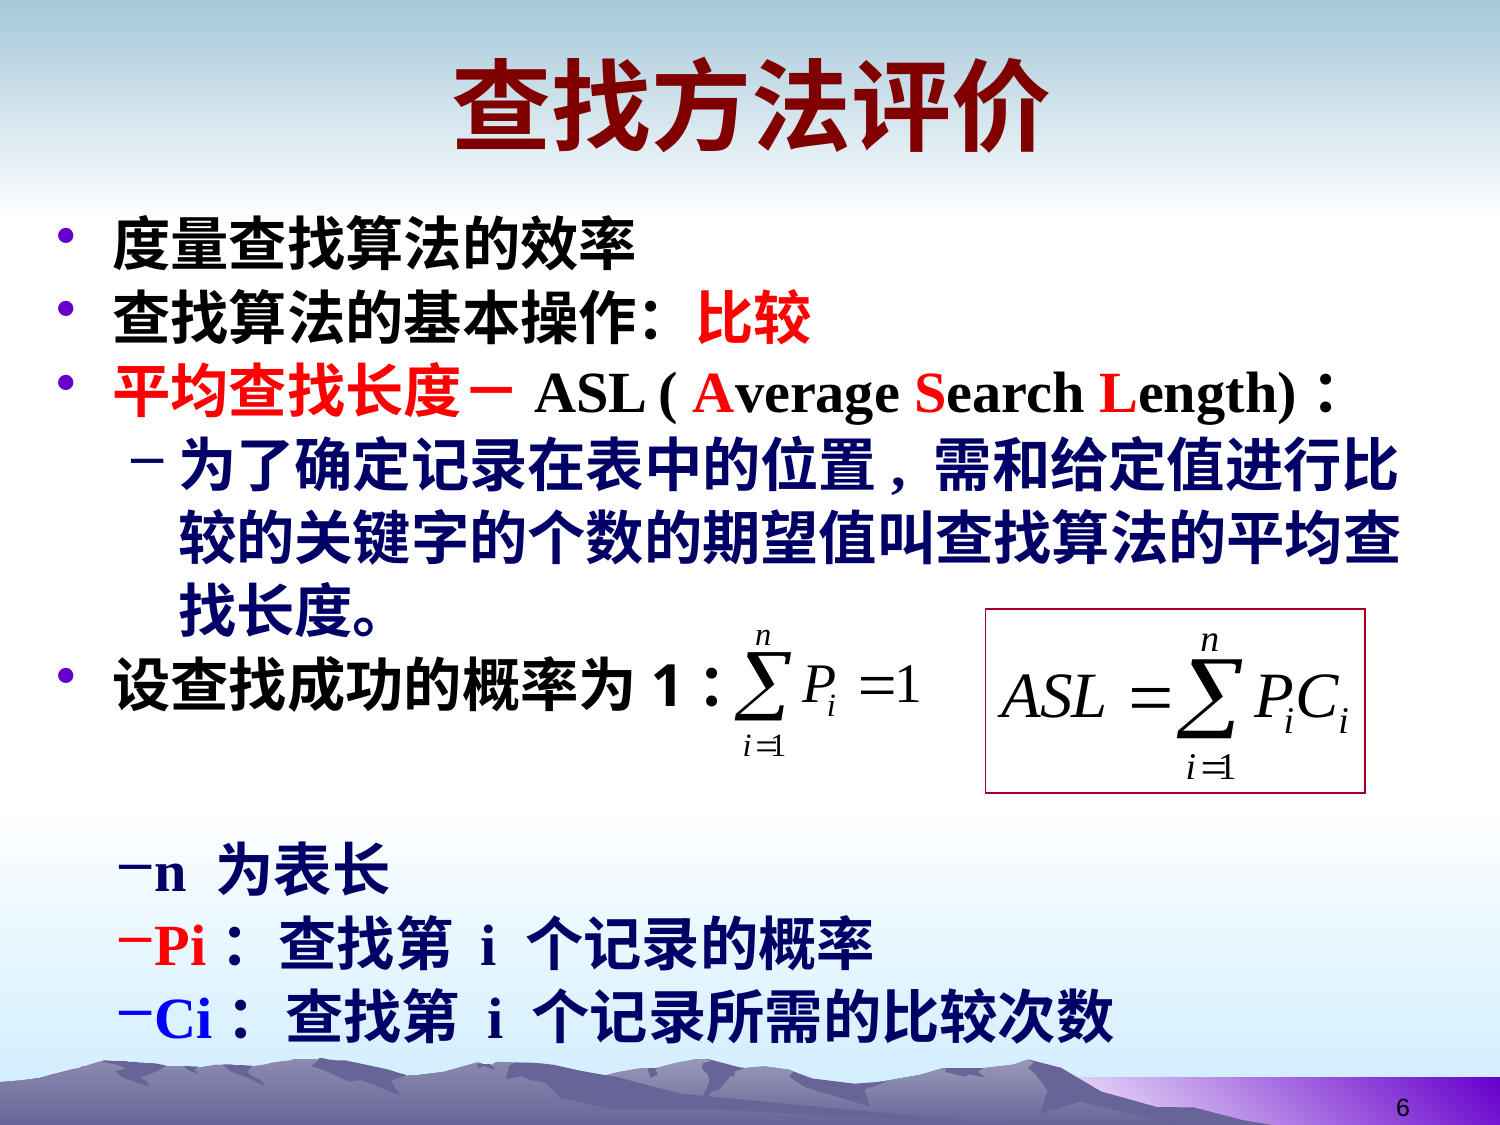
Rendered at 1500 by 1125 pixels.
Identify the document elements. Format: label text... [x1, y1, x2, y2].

slide_number 6 [1074, 1058, 1426, 1125]
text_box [726, 609, 927, 768]
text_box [985, 609, 1365, 793]
title 查找方法评价 [76, 18, 1428, 188]
text_box n 为表长 Pi：查找第 i 个记录的概率 Ci：查找第 i 个记录所需的比较次数 [64, 822, 1459, 1058]
list 度量查找算法的效率 查找算法的基本操作：比较 平均查找长度－ASL ( Average Search Length)： 为了确定记录在表中的位置, 需和给定值进行比较的关键字的个数的期望值叫查找算法的平均查找长度。 设查找成功的概率为1： [41, 196, 1459, 1047]
